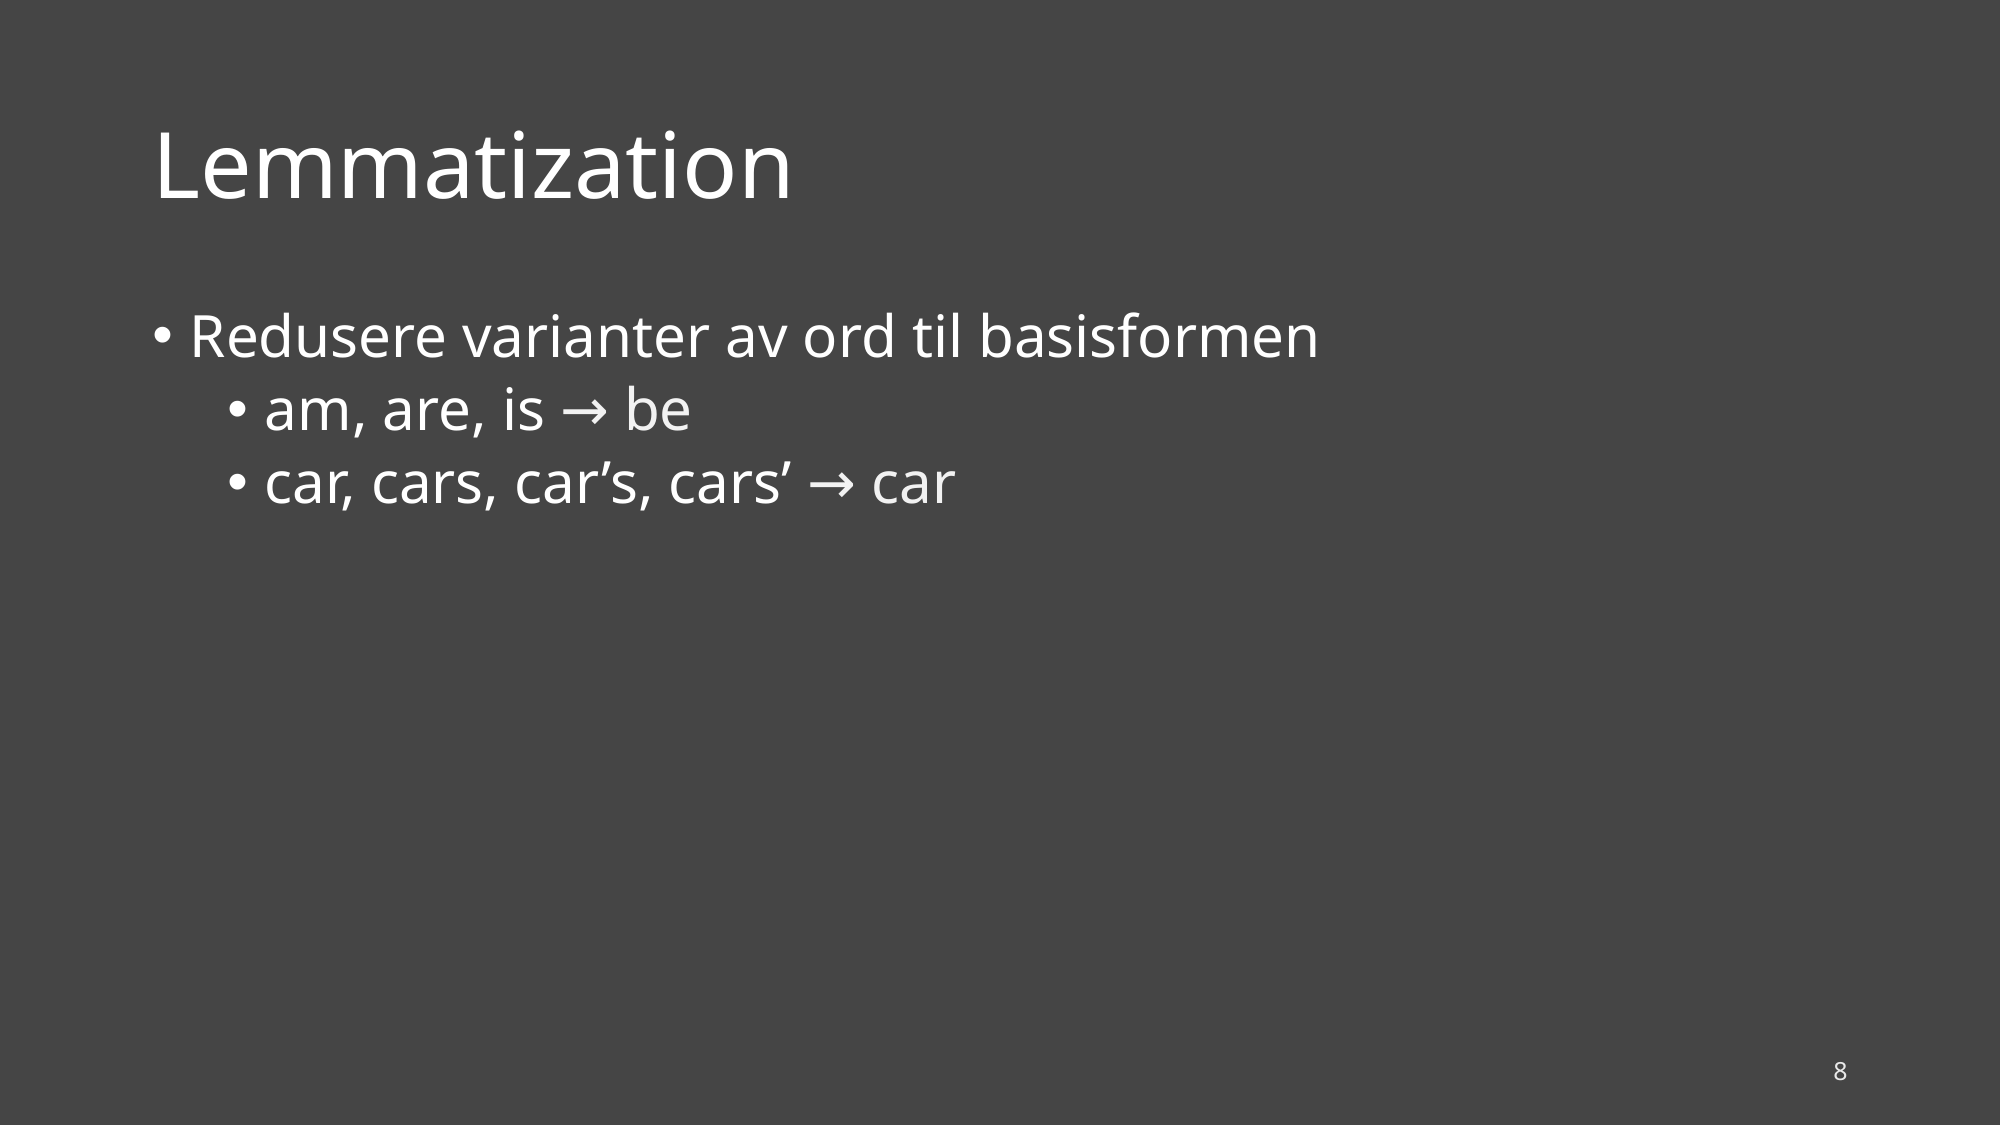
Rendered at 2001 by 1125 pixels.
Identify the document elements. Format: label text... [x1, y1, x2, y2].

title Lemmatization [137, 59, 1863, 278]
slide_number 8 [1412, 1042, 1863, 1103]
list Redusere varianter av ord til basisformen am, are, is → be car, cars, car’s, cars’ → car [137, 299, 1863, 1014]
